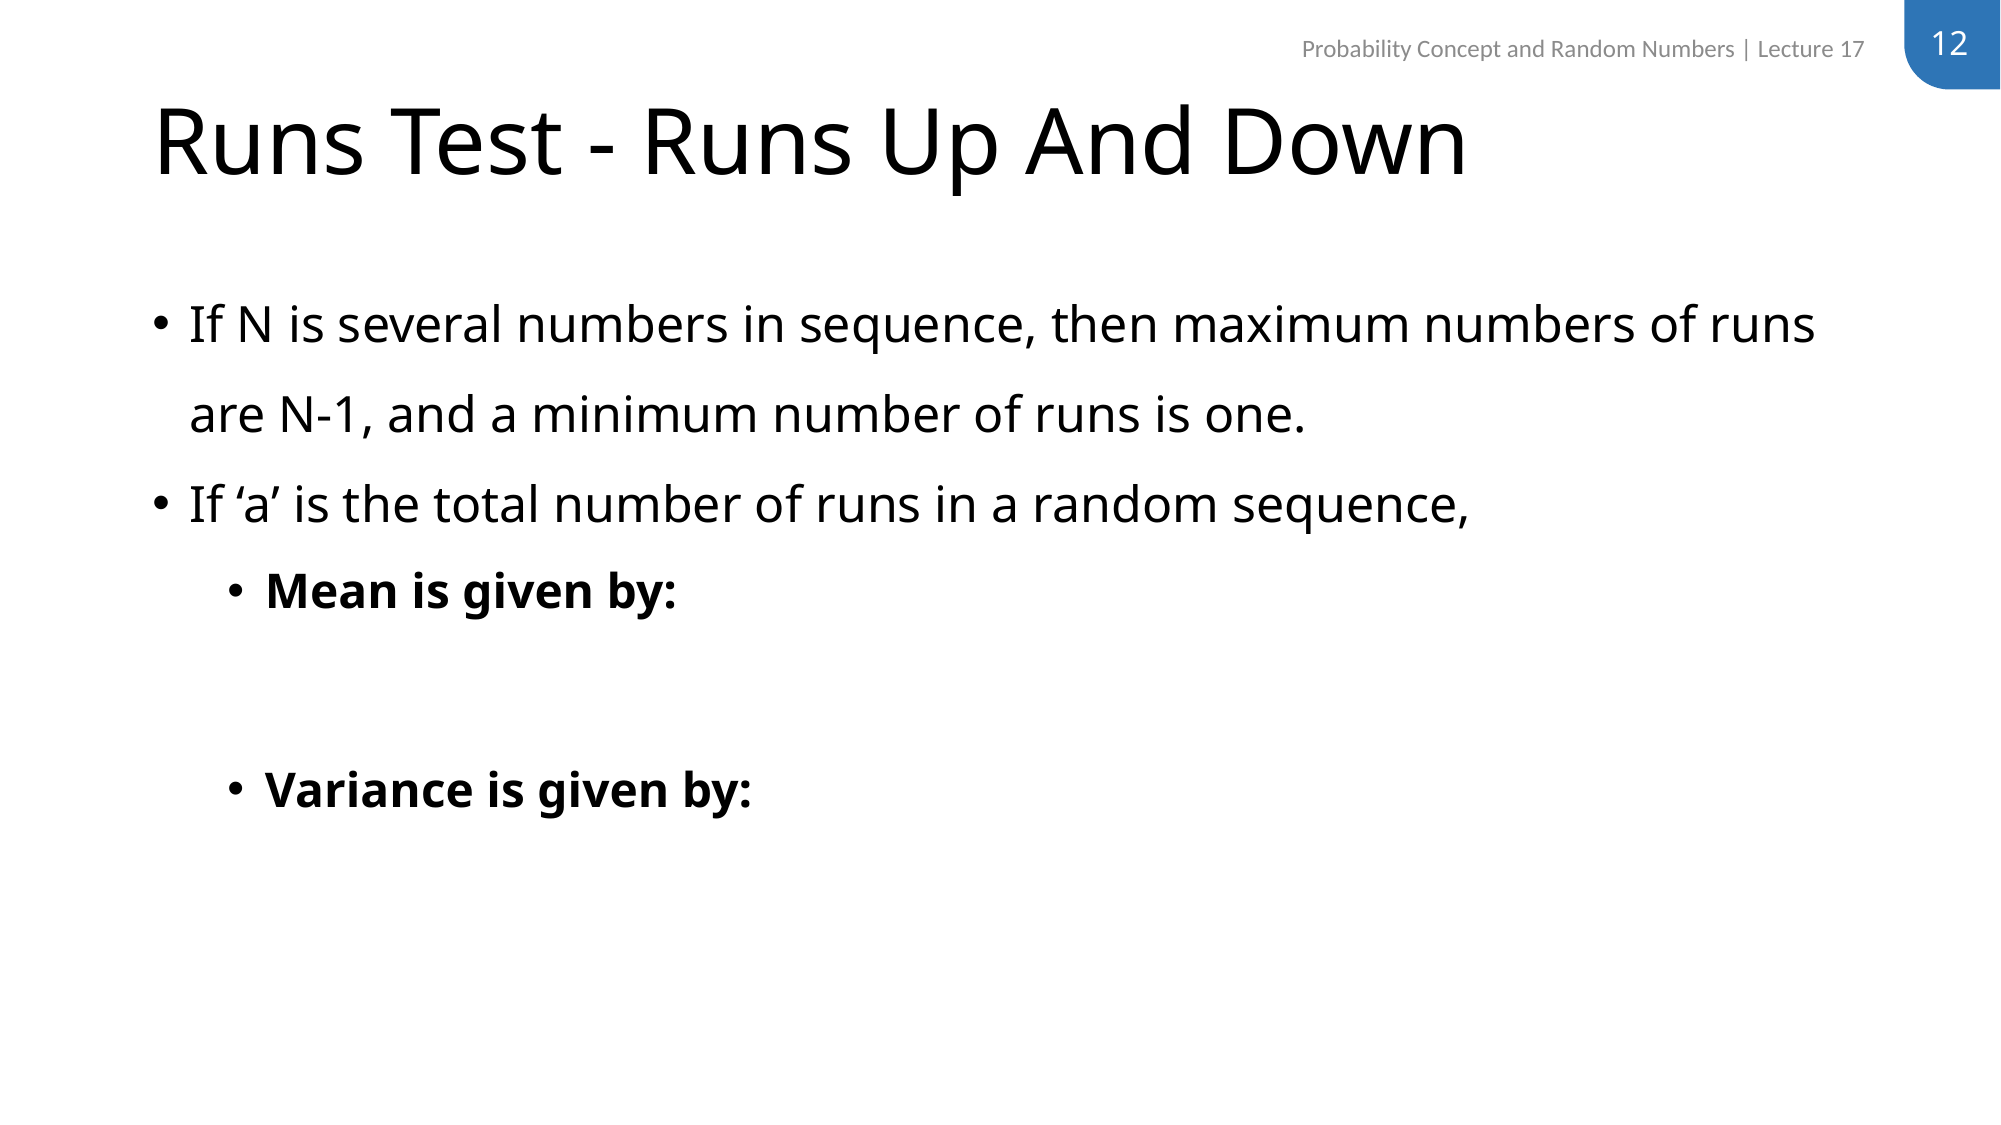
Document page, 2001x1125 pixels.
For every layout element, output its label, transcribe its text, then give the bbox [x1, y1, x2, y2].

title Runs Test - Runs Up And Down [137, 59, 1863, 231]
footer Probability Concept and Random Numbers | Lecture 17 [1205, 17, 1881, 78]
slide_number 12 [1887, 14, 1984, 75]
